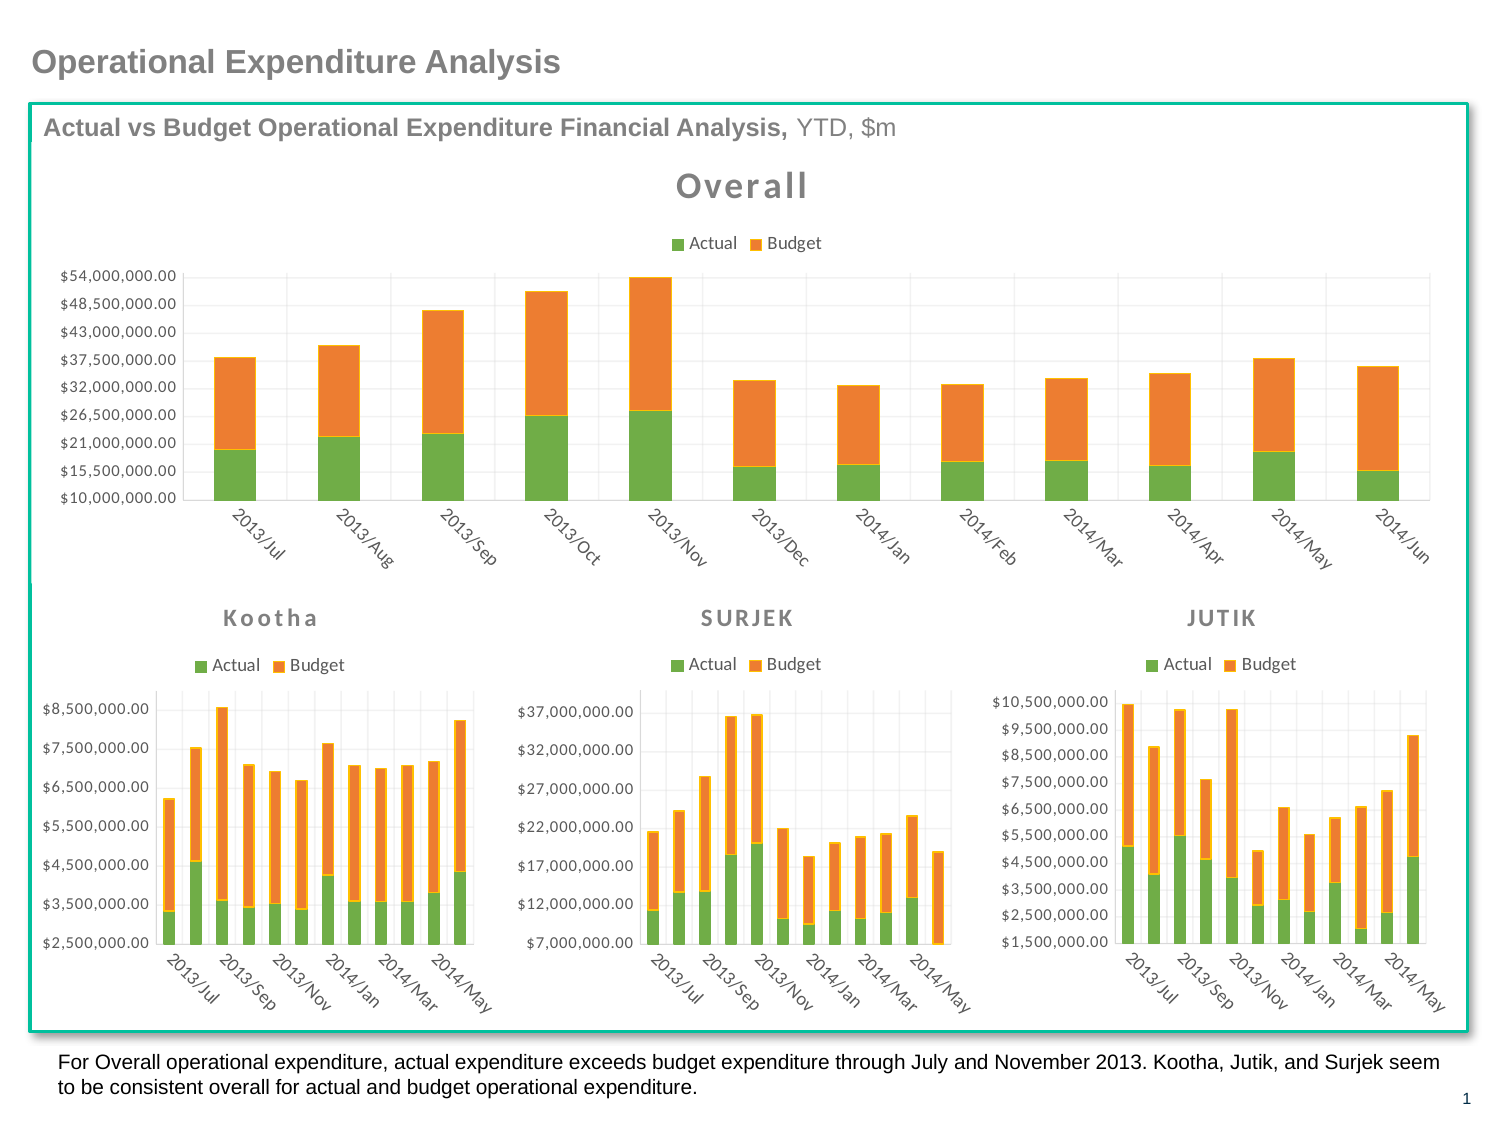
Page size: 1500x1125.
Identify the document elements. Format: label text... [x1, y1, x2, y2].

text_box Actual vs Budget Operational Expenditure Financial Analysis, YTD, $m [43, 110, 1255, 140]
text_box For Overall operational expenditure, actual expenditure exceeds budget expenditure through July and November 2013. Kootha, Jutik, and Surjek seem to be consistent overall for actual and budget operational expenditure. [43, 1041, 1464, 1107]
chart [31, 141, 1464, 1028]
title Operational Expenditure Analysis [31, 40, 1469, 229]
